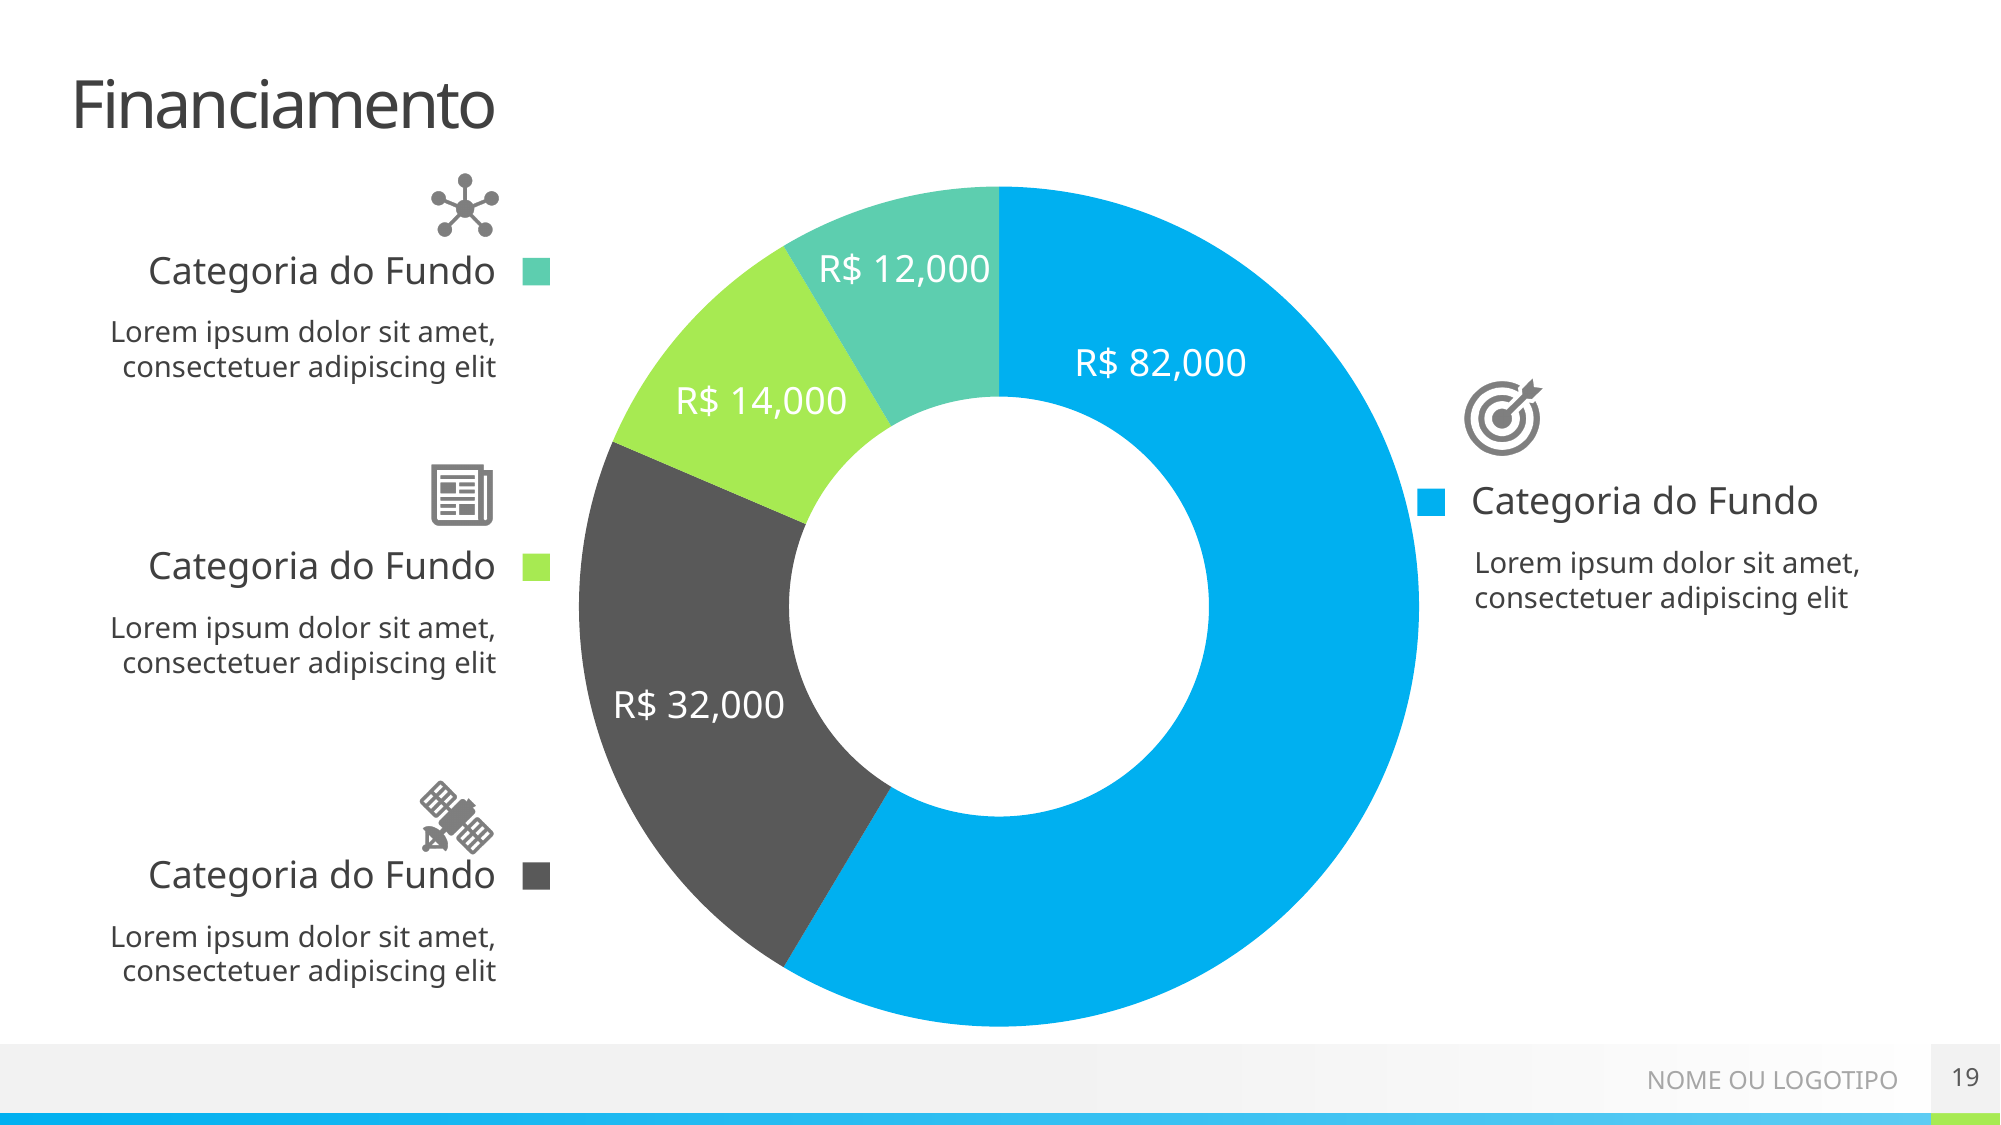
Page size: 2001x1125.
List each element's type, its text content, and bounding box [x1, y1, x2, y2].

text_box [104, 777, 512, 1036]
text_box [1417, 370, 1867, 693]
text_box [104, 162, 551, 431]
slide_number 19 [1931, 1044, 2000, 1114]
title Financiamento [70, 70, 1932, 142]
chart [512, 169, 1488, 1045]
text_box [104, 452, 512, 727]
